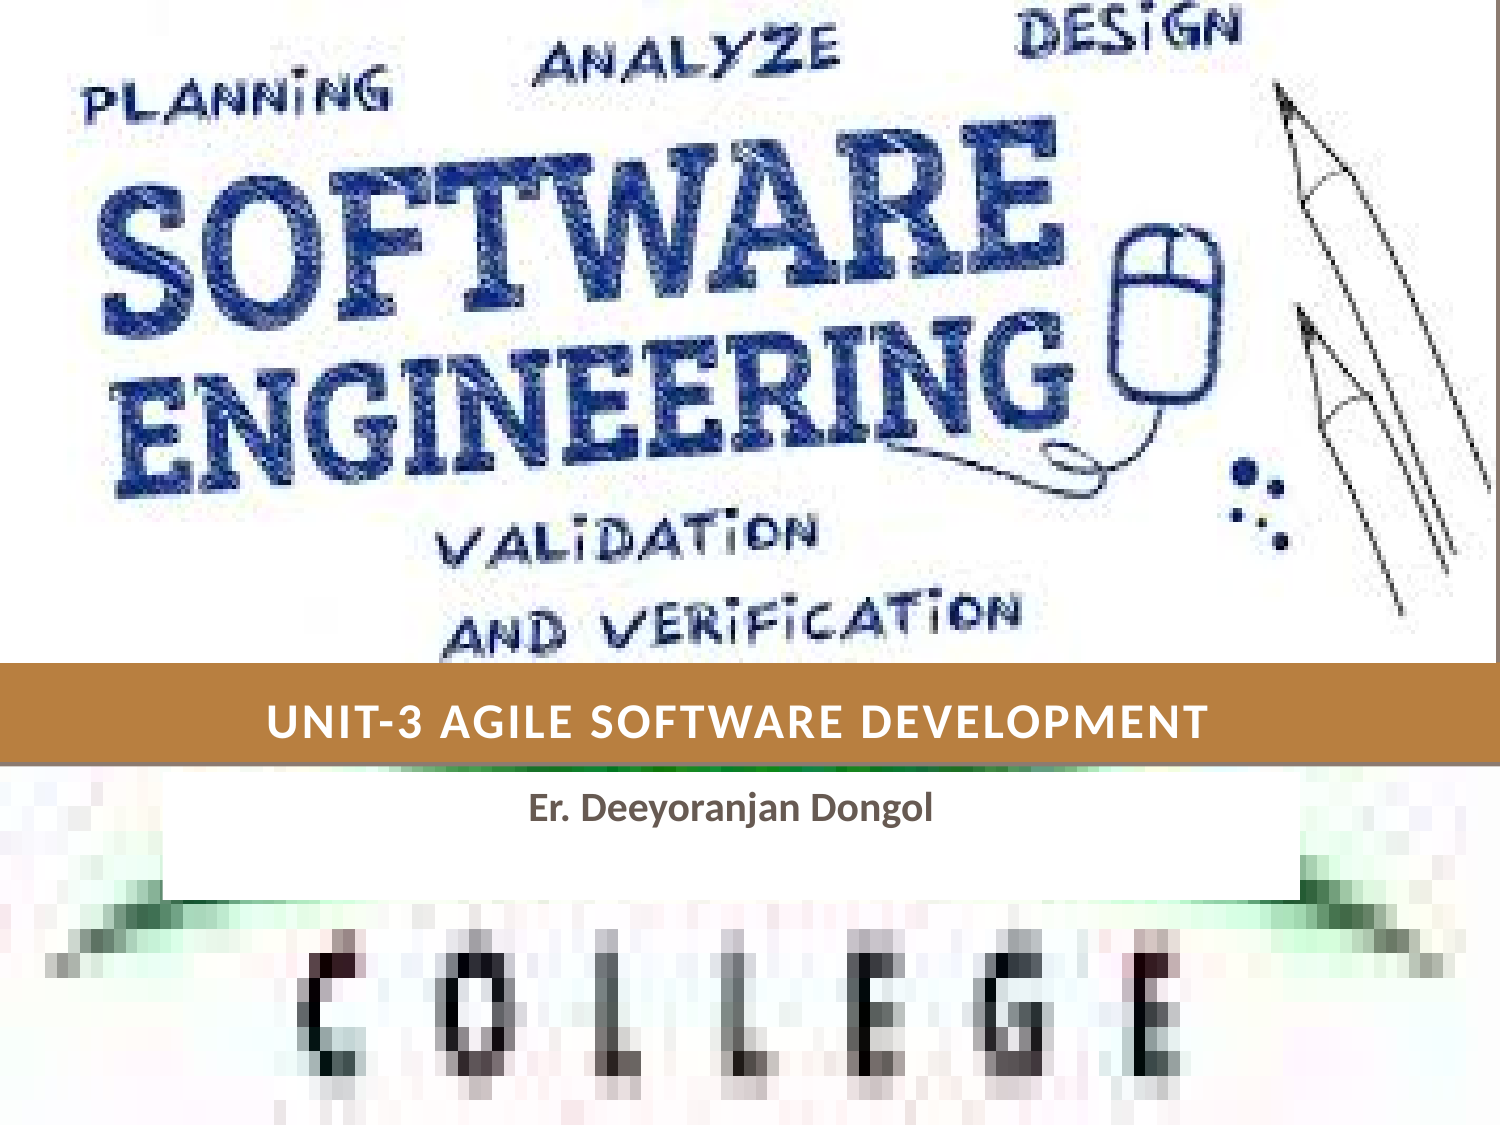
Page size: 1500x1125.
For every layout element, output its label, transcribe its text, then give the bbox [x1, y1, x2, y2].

title UNIT-3 agile SOFTWARE development [112, 677, 1363, 763]
picture [0, 0, 1496, 663]
subtitle Er. Deeyoranjan Dongol [162, 772, 1300, 900]
picture [0, 767, 1500, 1125]
